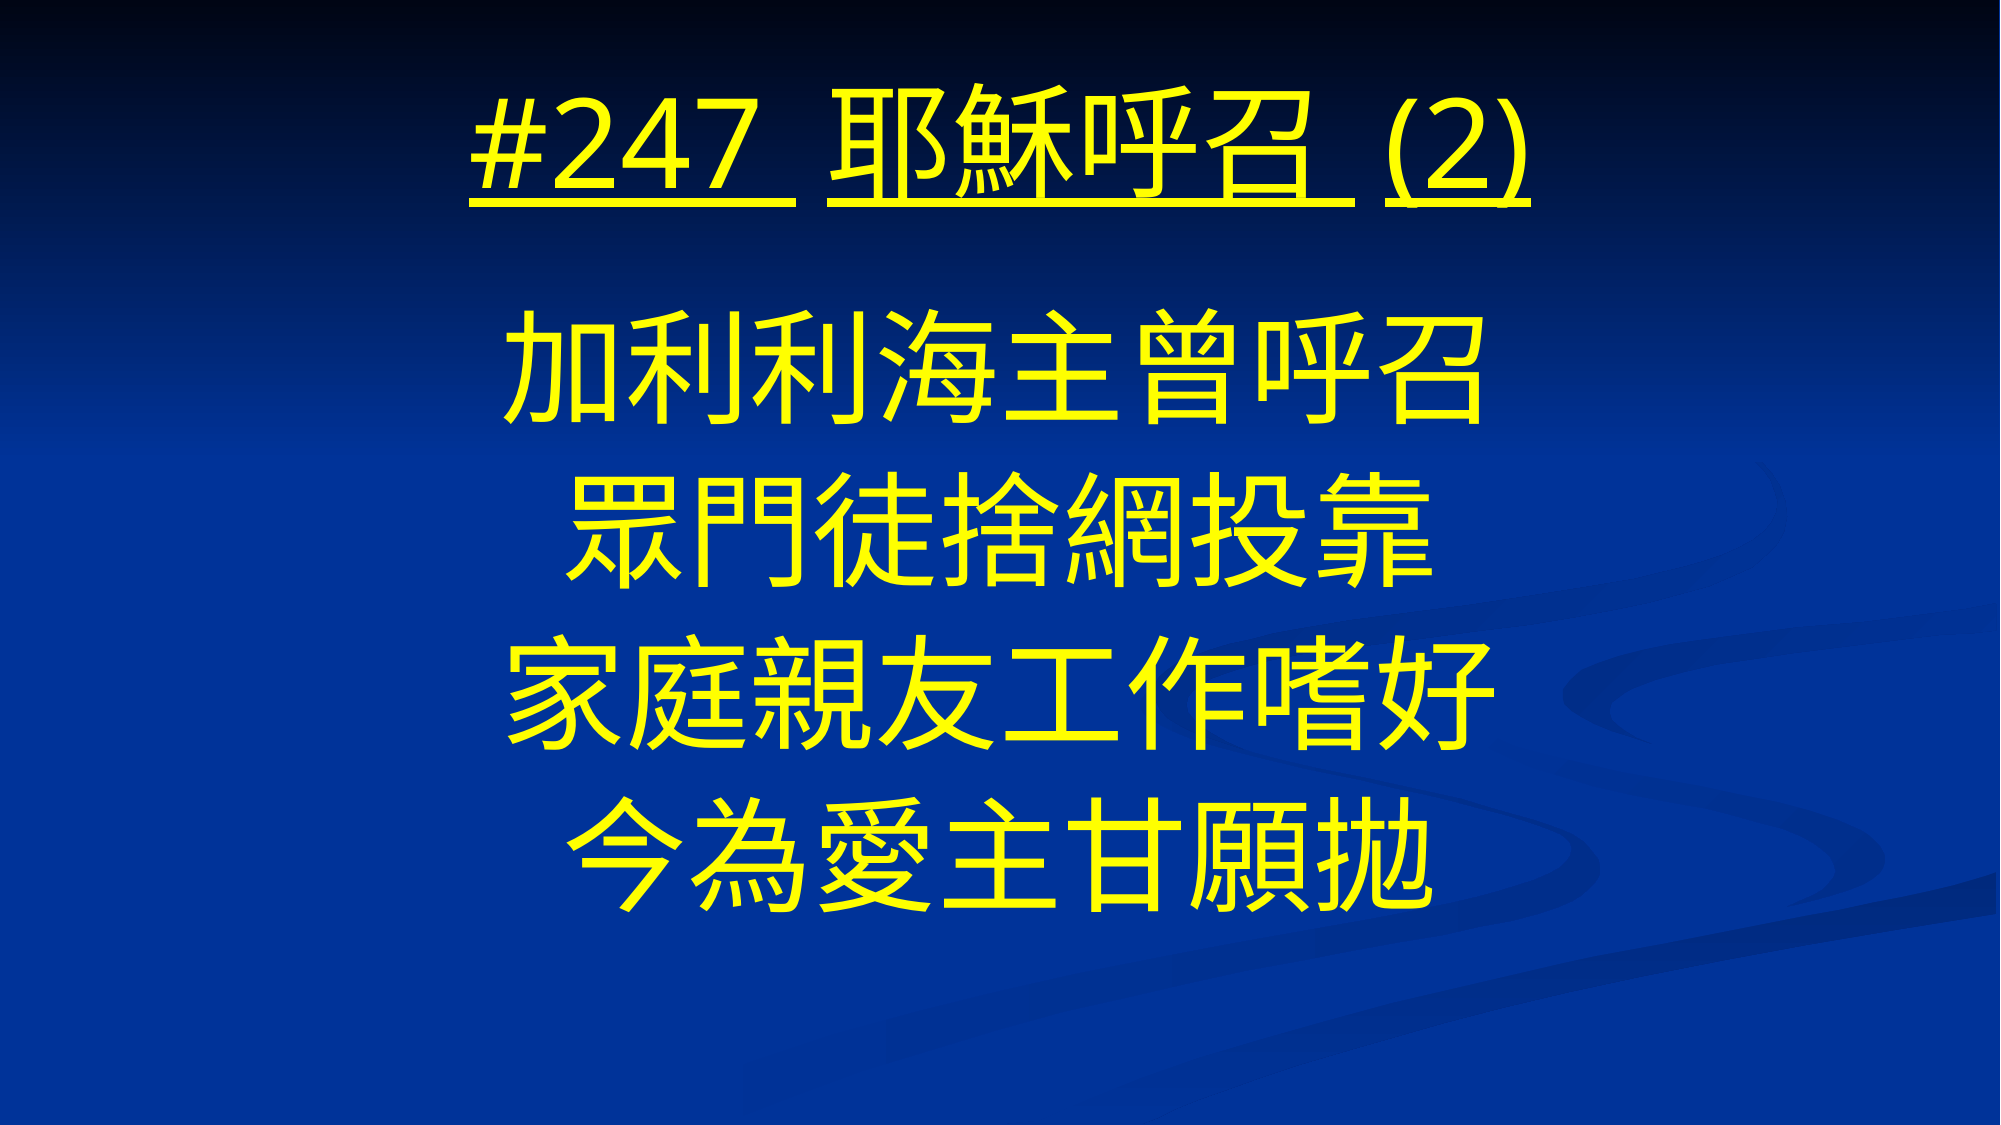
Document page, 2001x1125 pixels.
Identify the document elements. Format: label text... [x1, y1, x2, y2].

title #247 耶穌呼召 (2) [99, 45, 1900, 233]
list 加利利海主曾呼召 眾門徒捨網投靠 家庭親友工作嗜好 今為愛主甘願拋 [54, 282, 1945, 1025]
